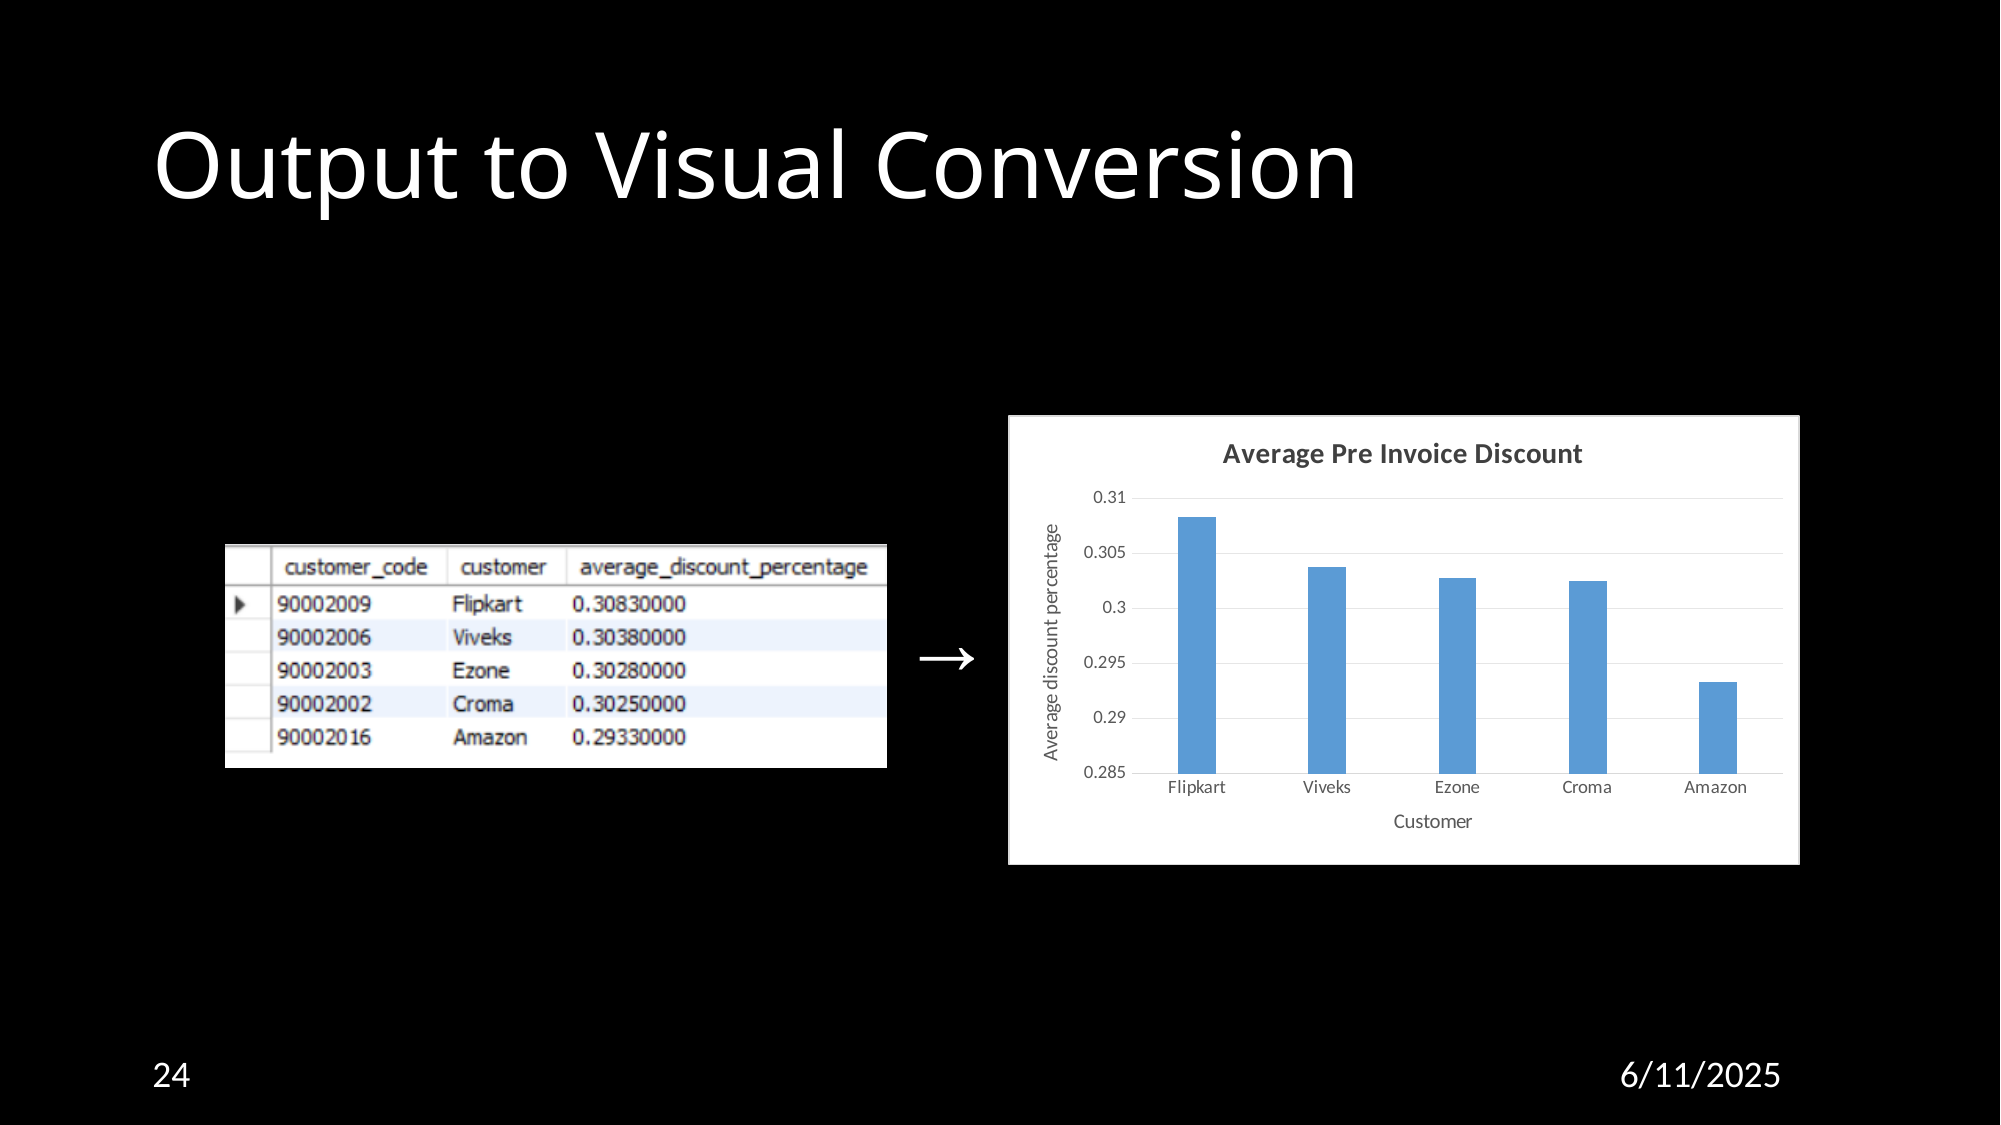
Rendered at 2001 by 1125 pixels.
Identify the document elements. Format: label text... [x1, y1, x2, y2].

title Output to Visual Conversion [137, 59, 1863, 278]
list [225, 544, 887, 768]
chart [1007, 415, 1800, 866]
text_box → [887, 575, 1007, 701]
